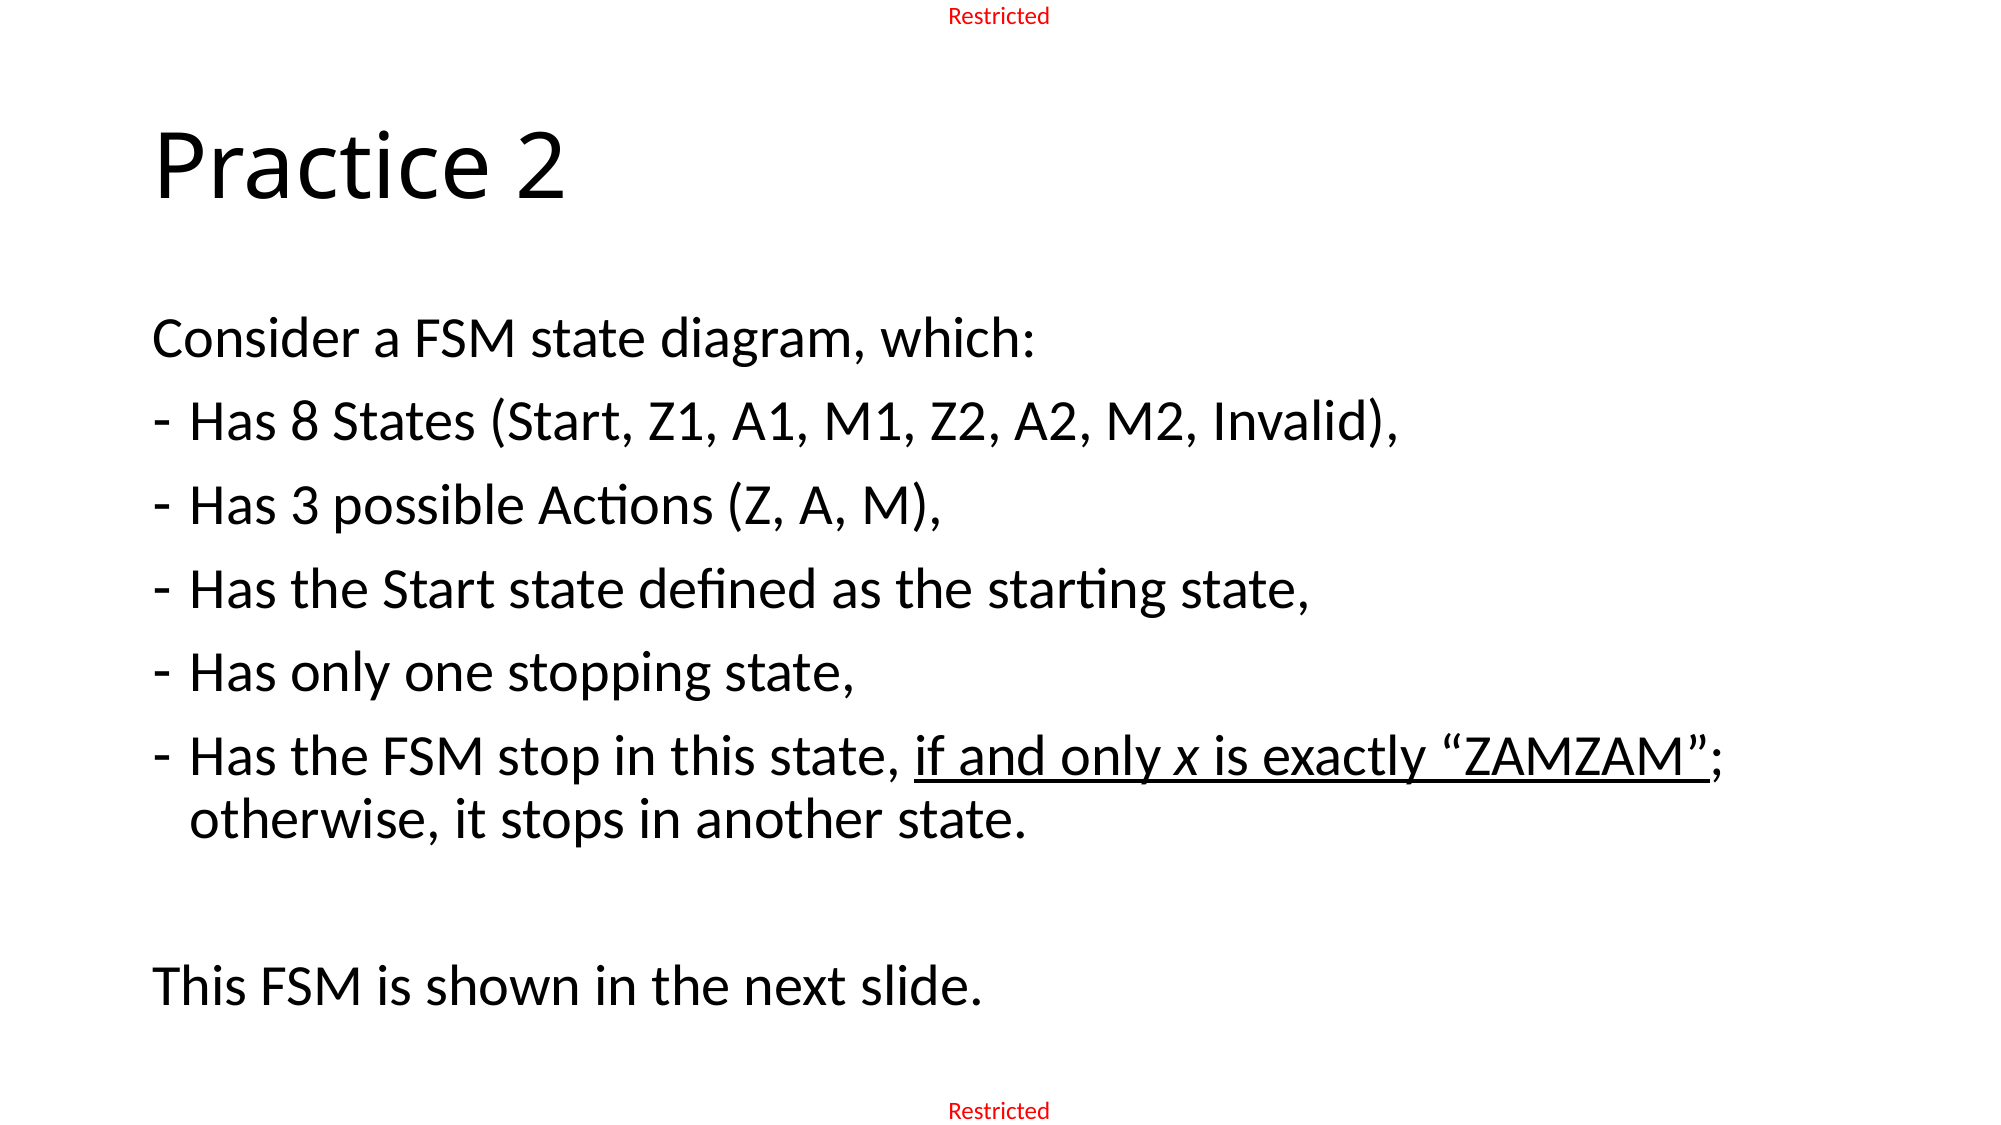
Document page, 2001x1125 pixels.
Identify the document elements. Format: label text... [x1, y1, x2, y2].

title Practice 2 [137, 59, 1863, 278]
list Consider a FSM state diagram, which: Has 8 States (Start, Z1, A1, M1, Z2, A2, M2, Invalid), Has 3 possible Actions (Z, A, M), Has the Start state defined as the starting state, Has only one stopping state, Has the FSM stop in this state, if and only x is exactly “ZAMZAM”; otherwise, it stops in another state. This FSM is shown in the next slide. [137, 299, 1918, 1125]
